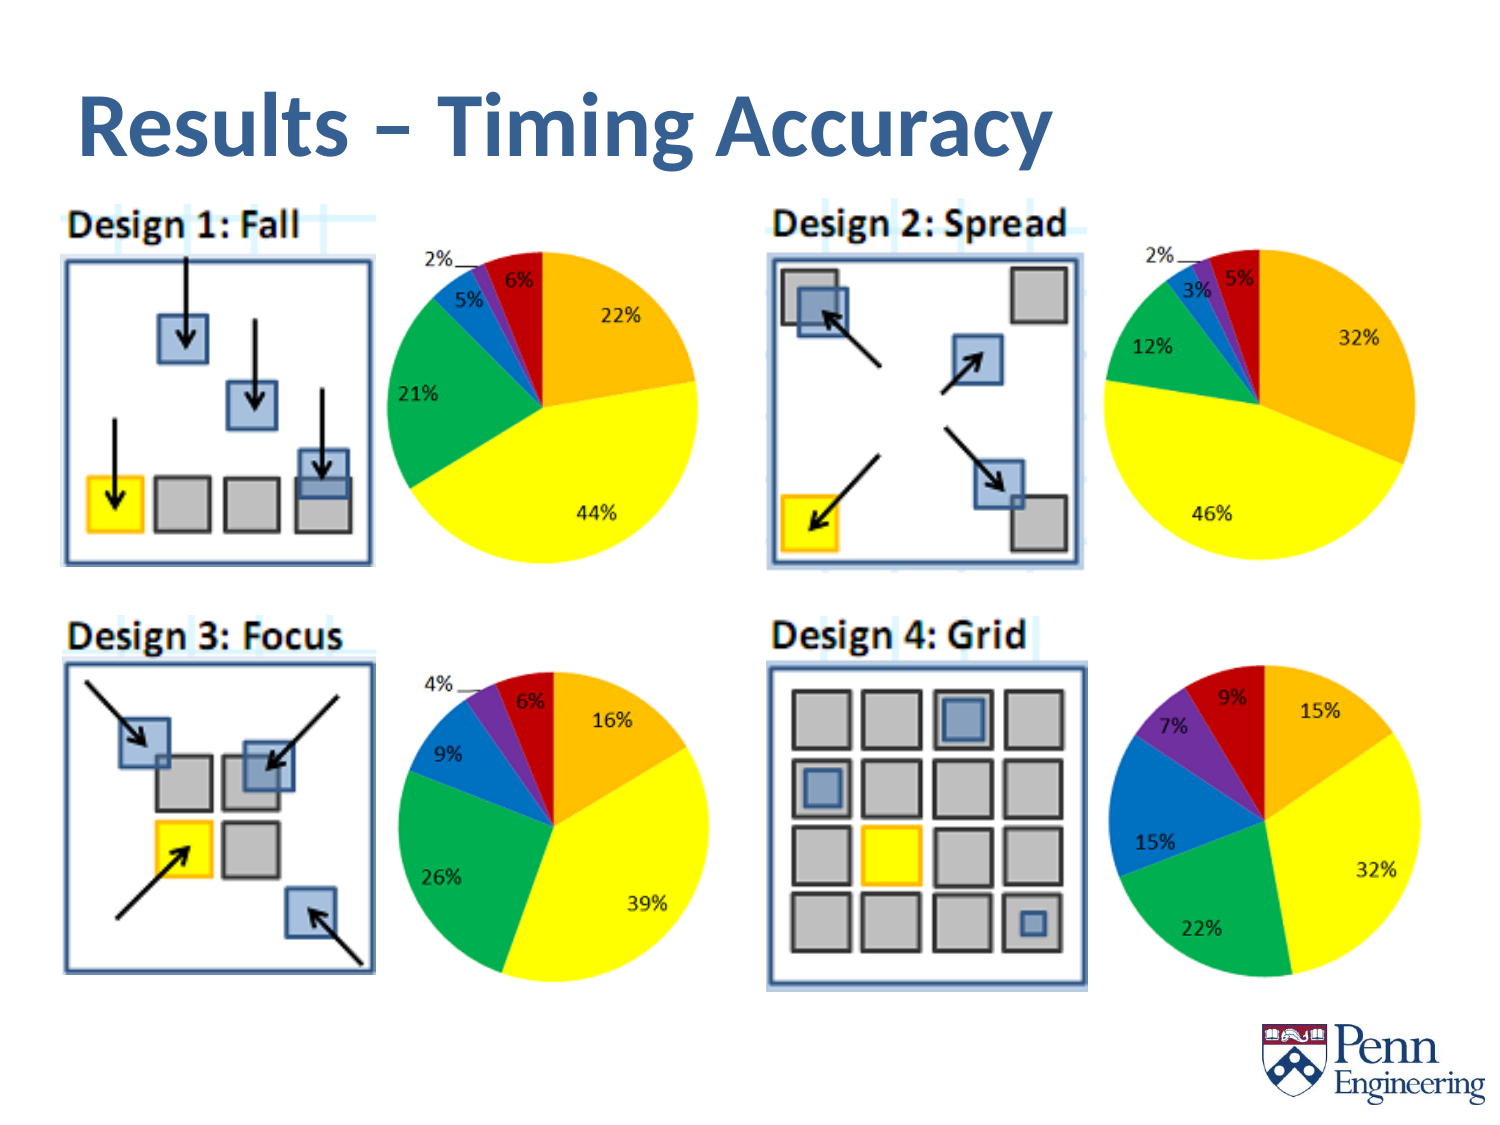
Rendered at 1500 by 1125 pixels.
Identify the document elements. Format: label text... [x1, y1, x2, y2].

picture [766, 616, 1088, 992]
picture [1262, 1023, 1485, 1105]
picture [765, 198, 1088, 573]
picture [62, 615, 376, 976]
picture [1101, 664, 1426, 983]
picture [60, 203, 376, 567]
picture [381, 664, 717, 991]
text_box Results – Timing Accuracy [62, 57, 1450, 183]
picture [381, 240, 702, 573]
picture [1097, 240, 1424, 567]
